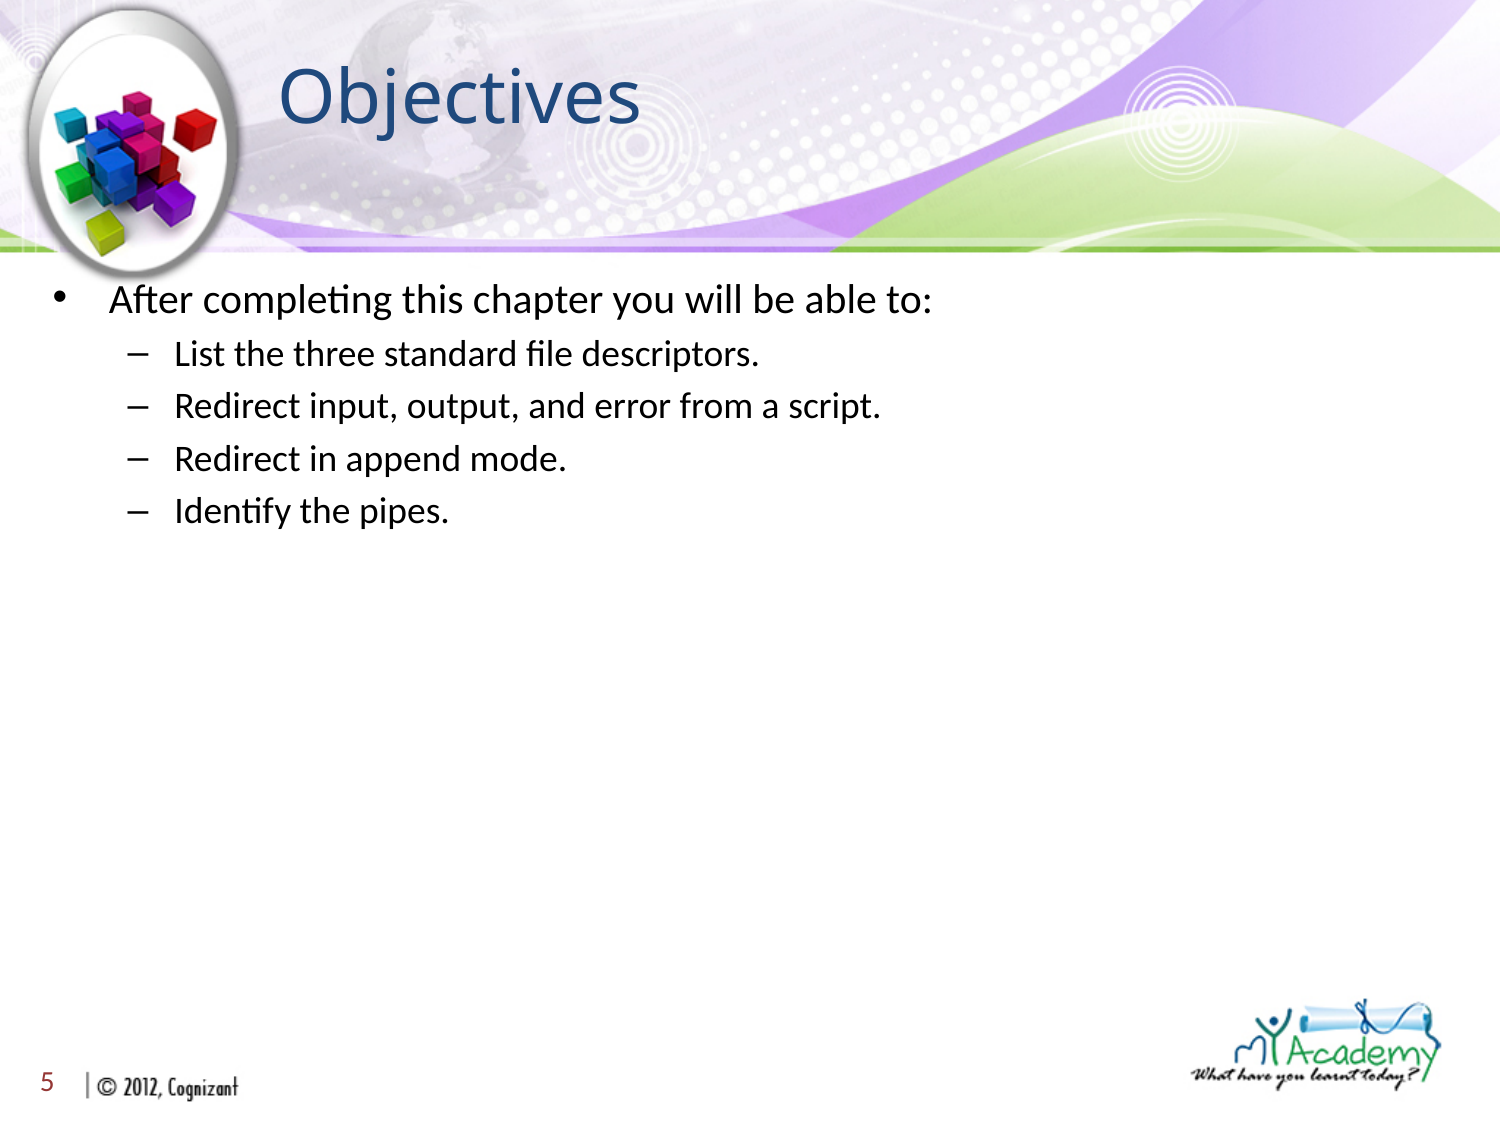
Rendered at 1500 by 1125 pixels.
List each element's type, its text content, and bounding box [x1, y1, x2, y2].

title Objectives [262, 0, 1500, 188]
list After completing this chapter you will be able to: List the three standard file descriptors. Redirect input, output, and error from a script. Redirect in append mode. Identify the pipes. [37, 263, 1463, 1076]
picture [0, 0, 1500, 1125]
slide_number 5 [24, 1054, 100, 1100]
